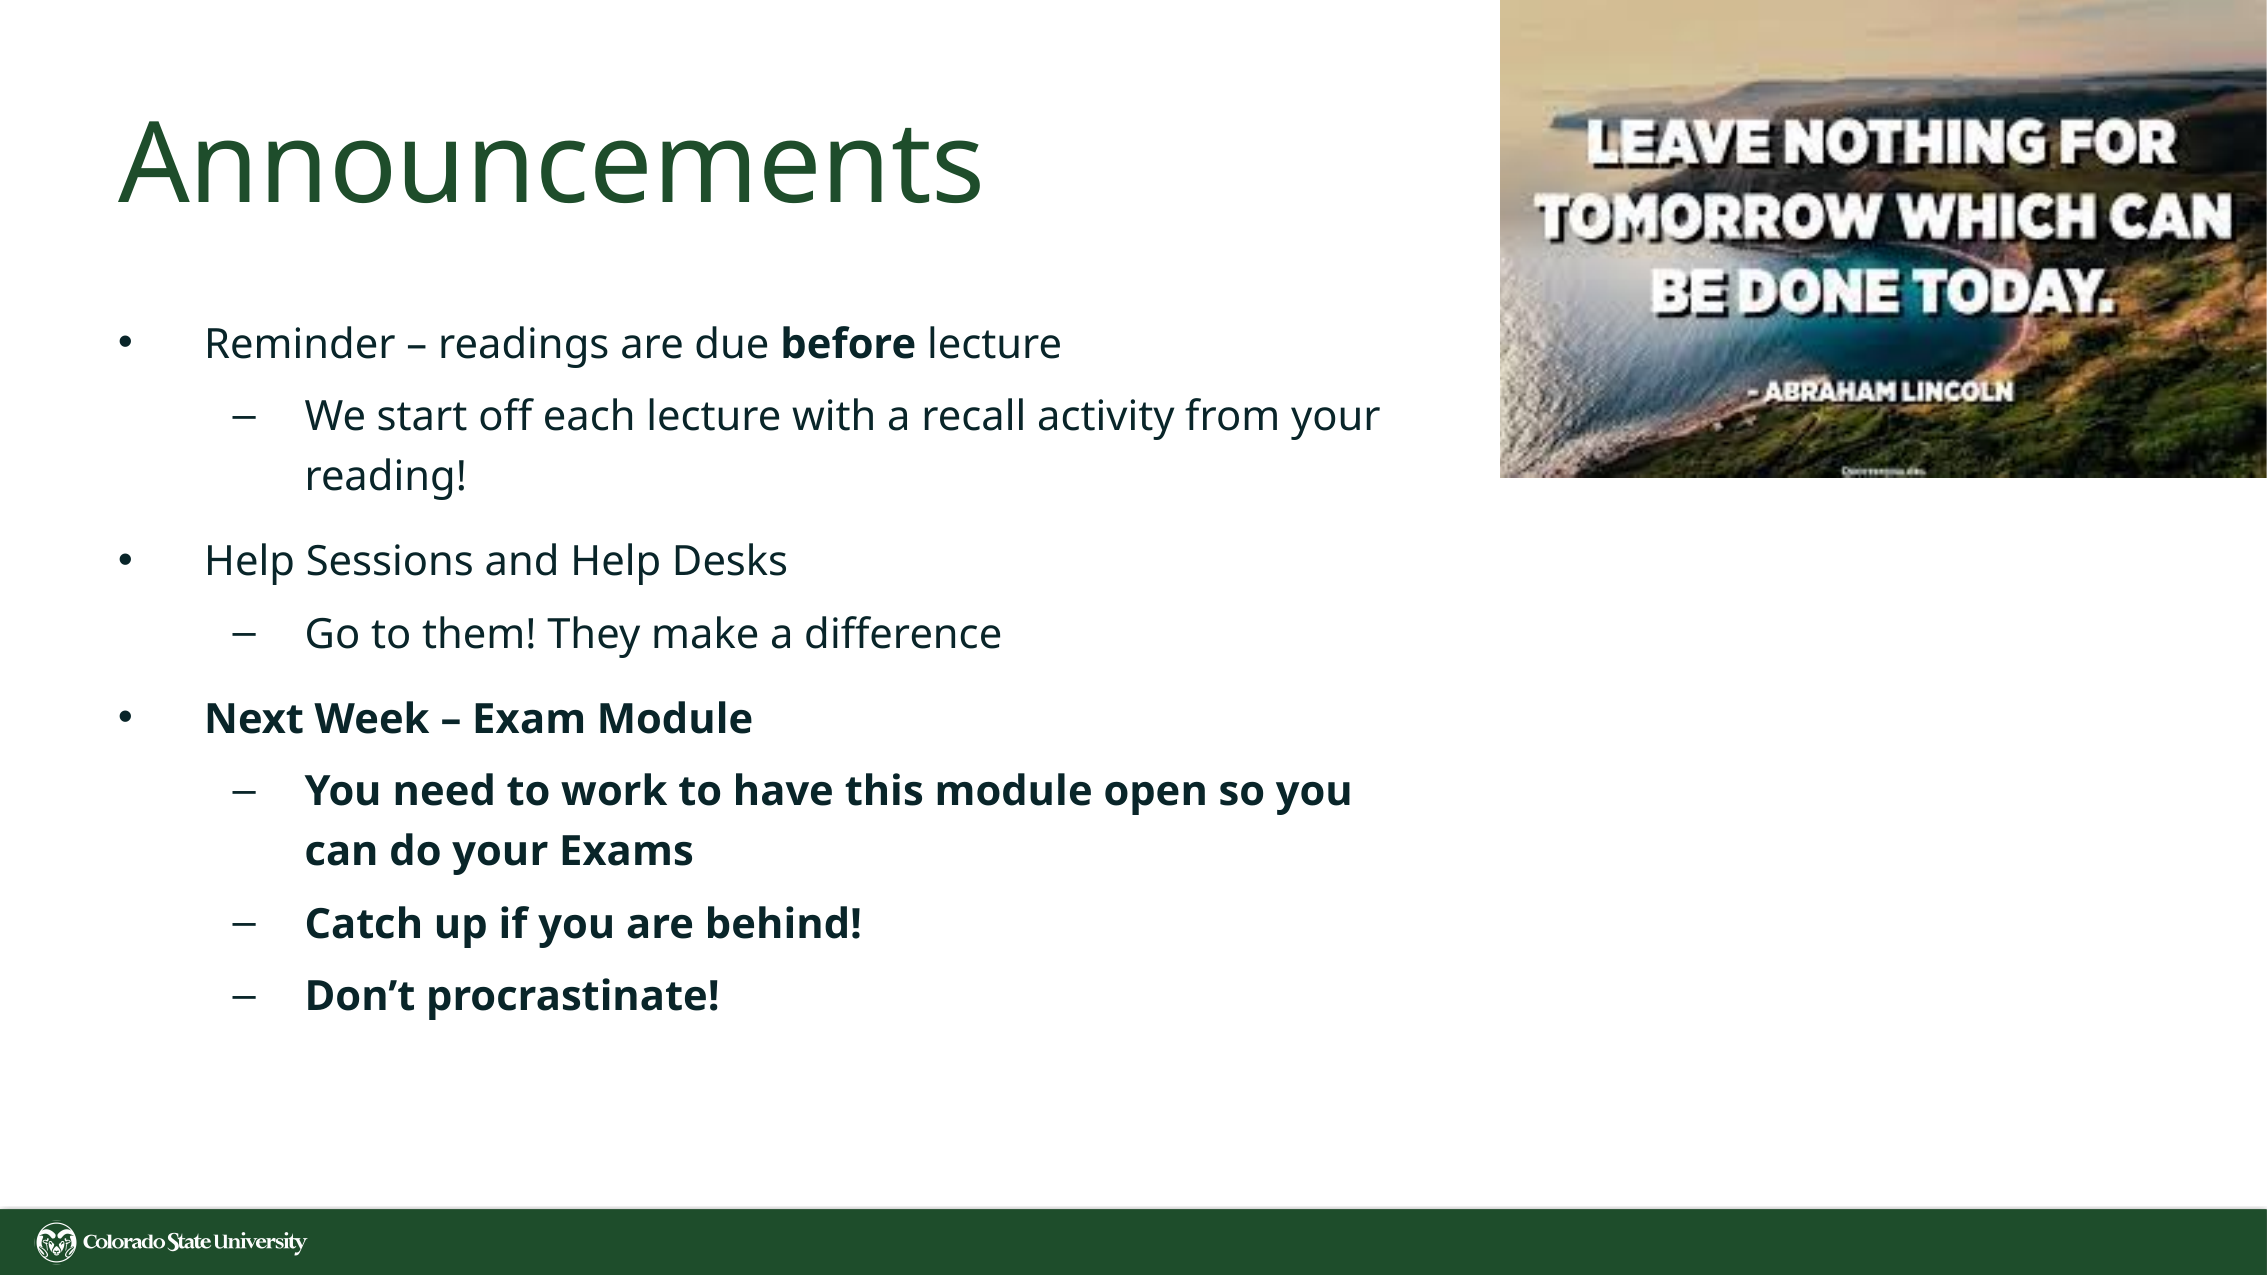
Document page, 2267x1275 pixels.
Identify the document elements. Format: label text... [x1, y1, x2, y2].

list Reminder – readings are due before lecture We start off each lecture with a recall activity from your reading! Help Sessions and Help Desks Go to them! They make a difference Next Week – Exam Module You need to work to have this module open so you can do your Exams Catch up if you are behind! Don’t procrastinate! [103, 291, 1443, 1035]
picture [24, 1209, 319, 1275]
title Announcements [103, 73, 1495, 241]
picture [1500, 0, 2267, 478]
